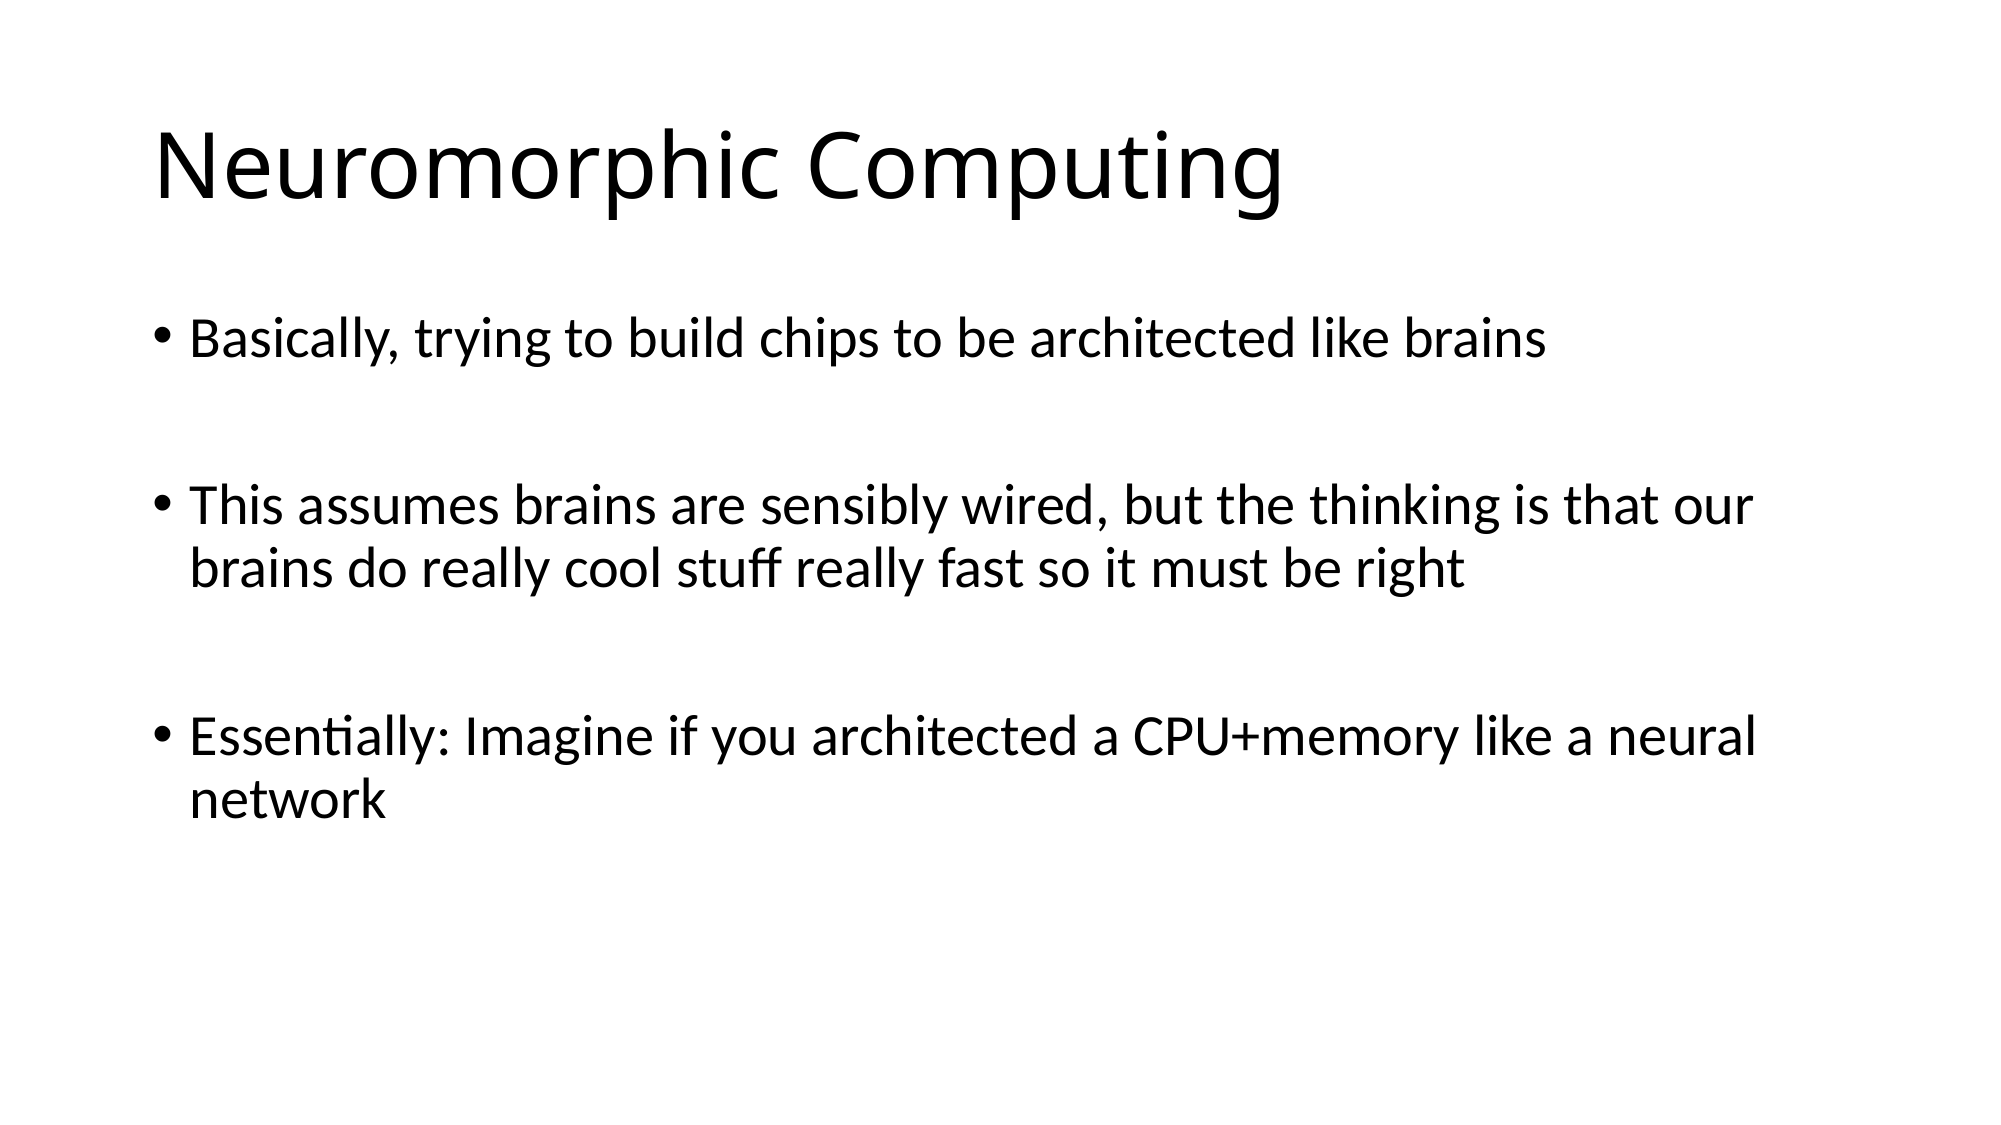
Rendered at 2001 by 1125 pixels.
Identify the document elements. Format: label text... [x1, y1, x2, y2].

title Neuromorphic Computing [137, 59, 1863, 278]
list Basically, trying to build chips to be architected like brains This assumes brains are sensibly wired, but the thinking is that our brains do really cool stuff really fast so it must be right Essentially: Imagine if you architected a CPU+memory like a neural network [137, 299, 1863, 1014]
